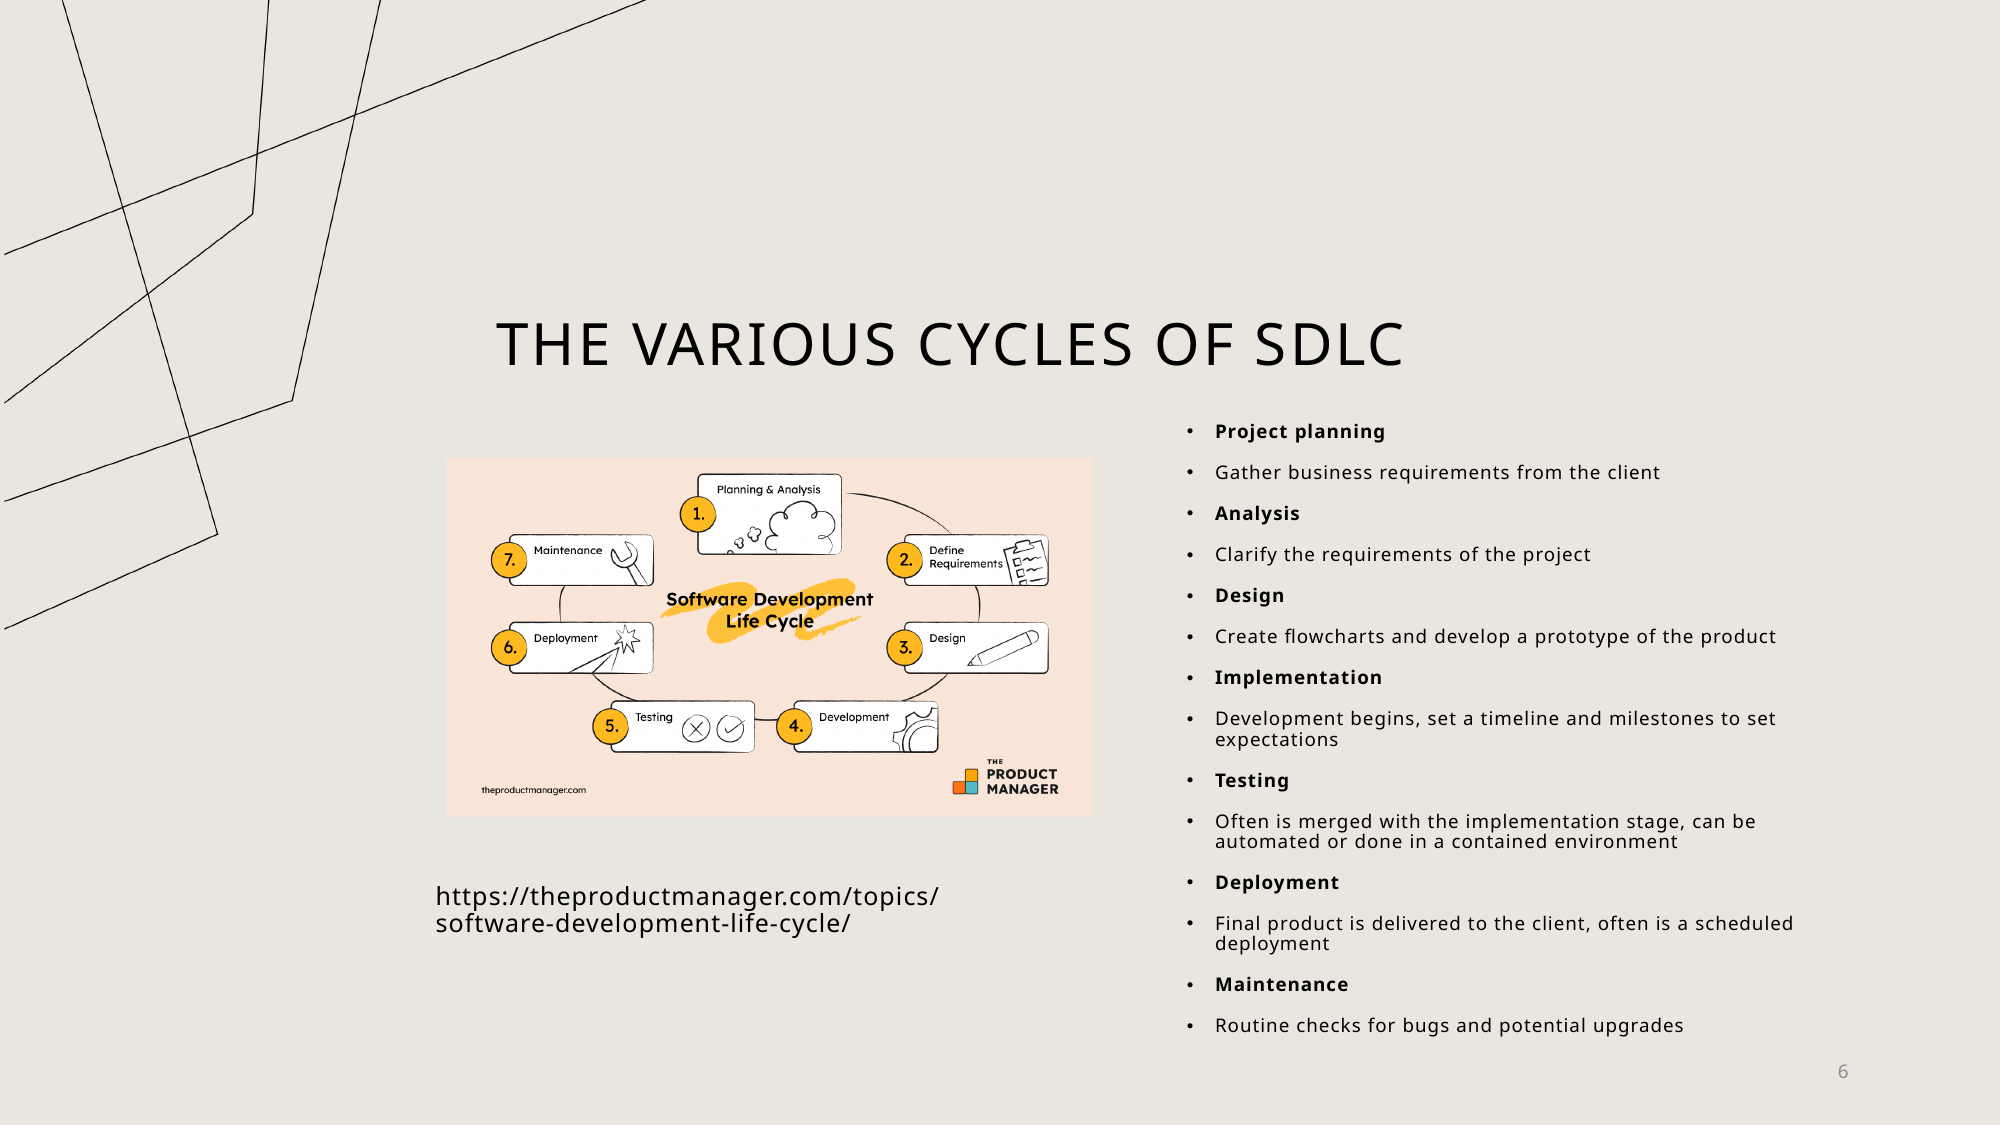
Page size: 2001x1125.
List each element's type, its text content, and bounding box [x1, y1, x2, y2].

title The various cycles of sdlc [481, 93, 1863, 386]
text_box Project planning Gather business requirements from the client Analysis Clarify the requirements of the project Design Create flowcharts and develop a prototype of the product Implementation Development begins, set a timeline and milestones to set expectations Testing Often is merged with the implementation stage, can be automated or done in a contained environment Deployment Final product is delivered to the client, often is a scheduled deployment Maintenance Routine checks for bugs and potential upgrades [1171, 422, 1819, 953]
picture [4, 0, 1094, 817]
list https://theproductmanager.com/topics/software-development-life-cycle/ [420, 876, 1065, 953]
slide_number 6 [1701, 1042, 1864, 1103]
